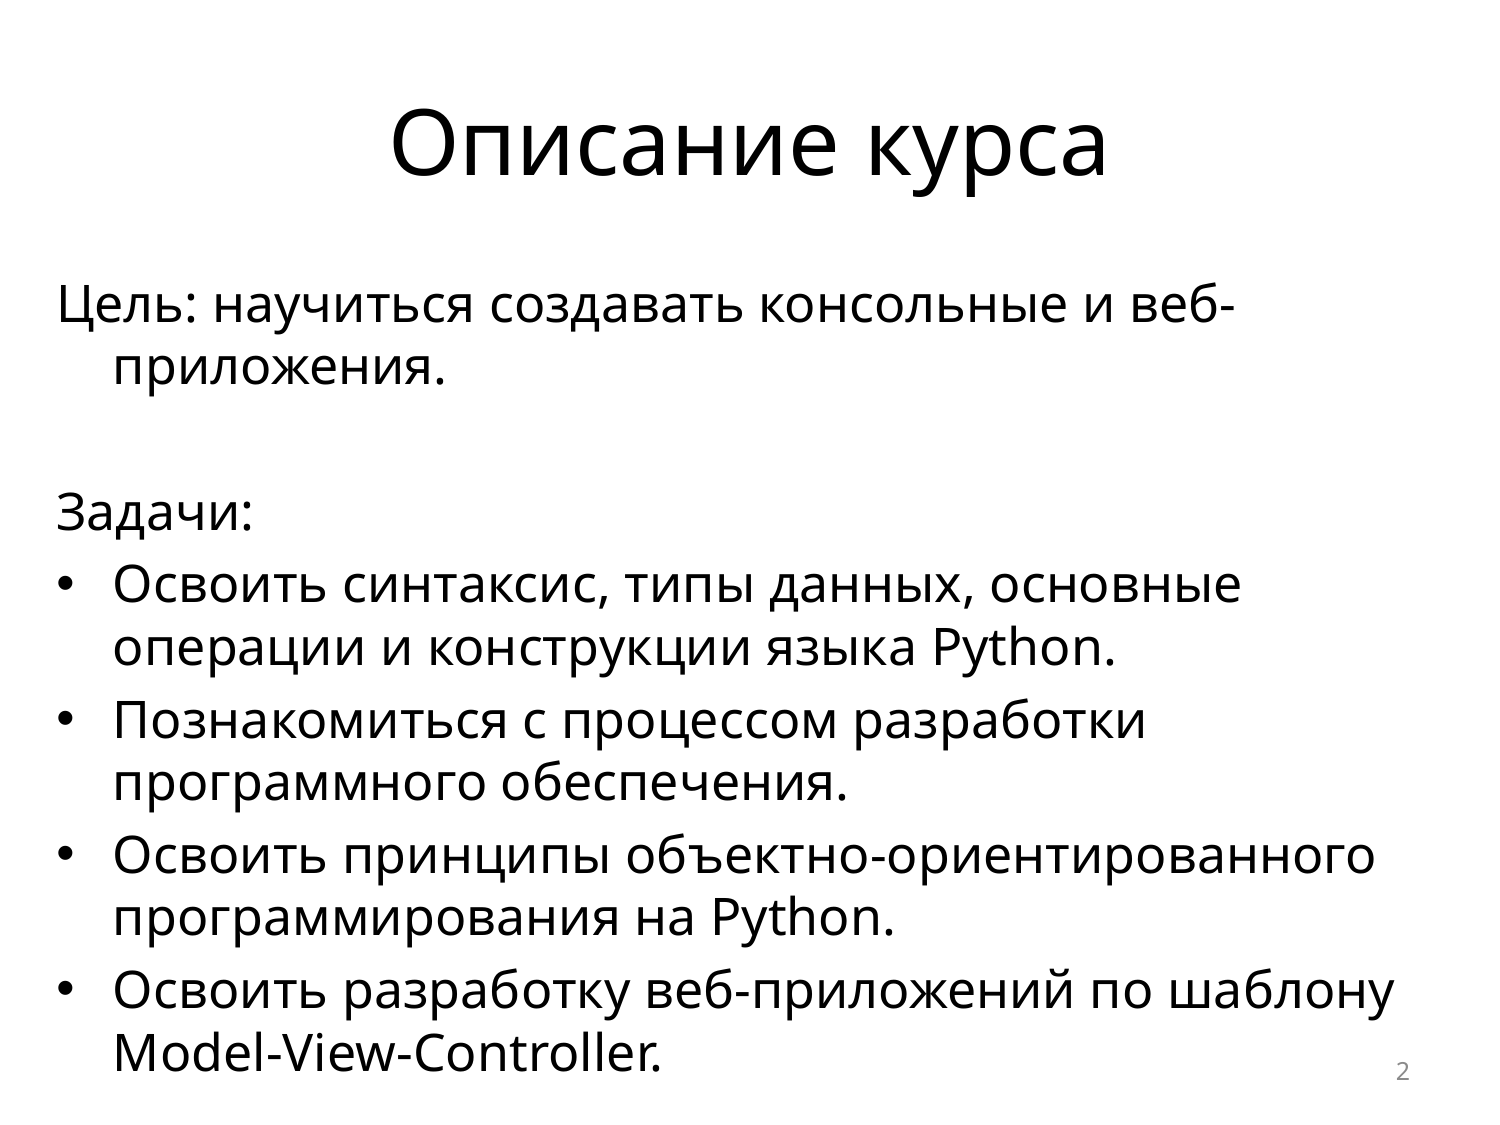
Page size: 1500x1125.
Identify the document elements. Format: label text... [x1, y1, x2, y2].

slide_number 2 [1074, 1042, 1425, 1103]
list Цель: научиться создавать консольные и веб-приложения. Задачи: Освоить синтаксис, типы данных, основные операции и конструкции языка Python. Познакомиться с процессом разработки программного обеспечения. Освоить принципы объектно-ориентированного программирования на Python. Освоить разработку веб-приложений по шаблону Model-View-Controller. [41, 262, 1459, 1094]
title Описание курса [75, 45, 1425, 233]
